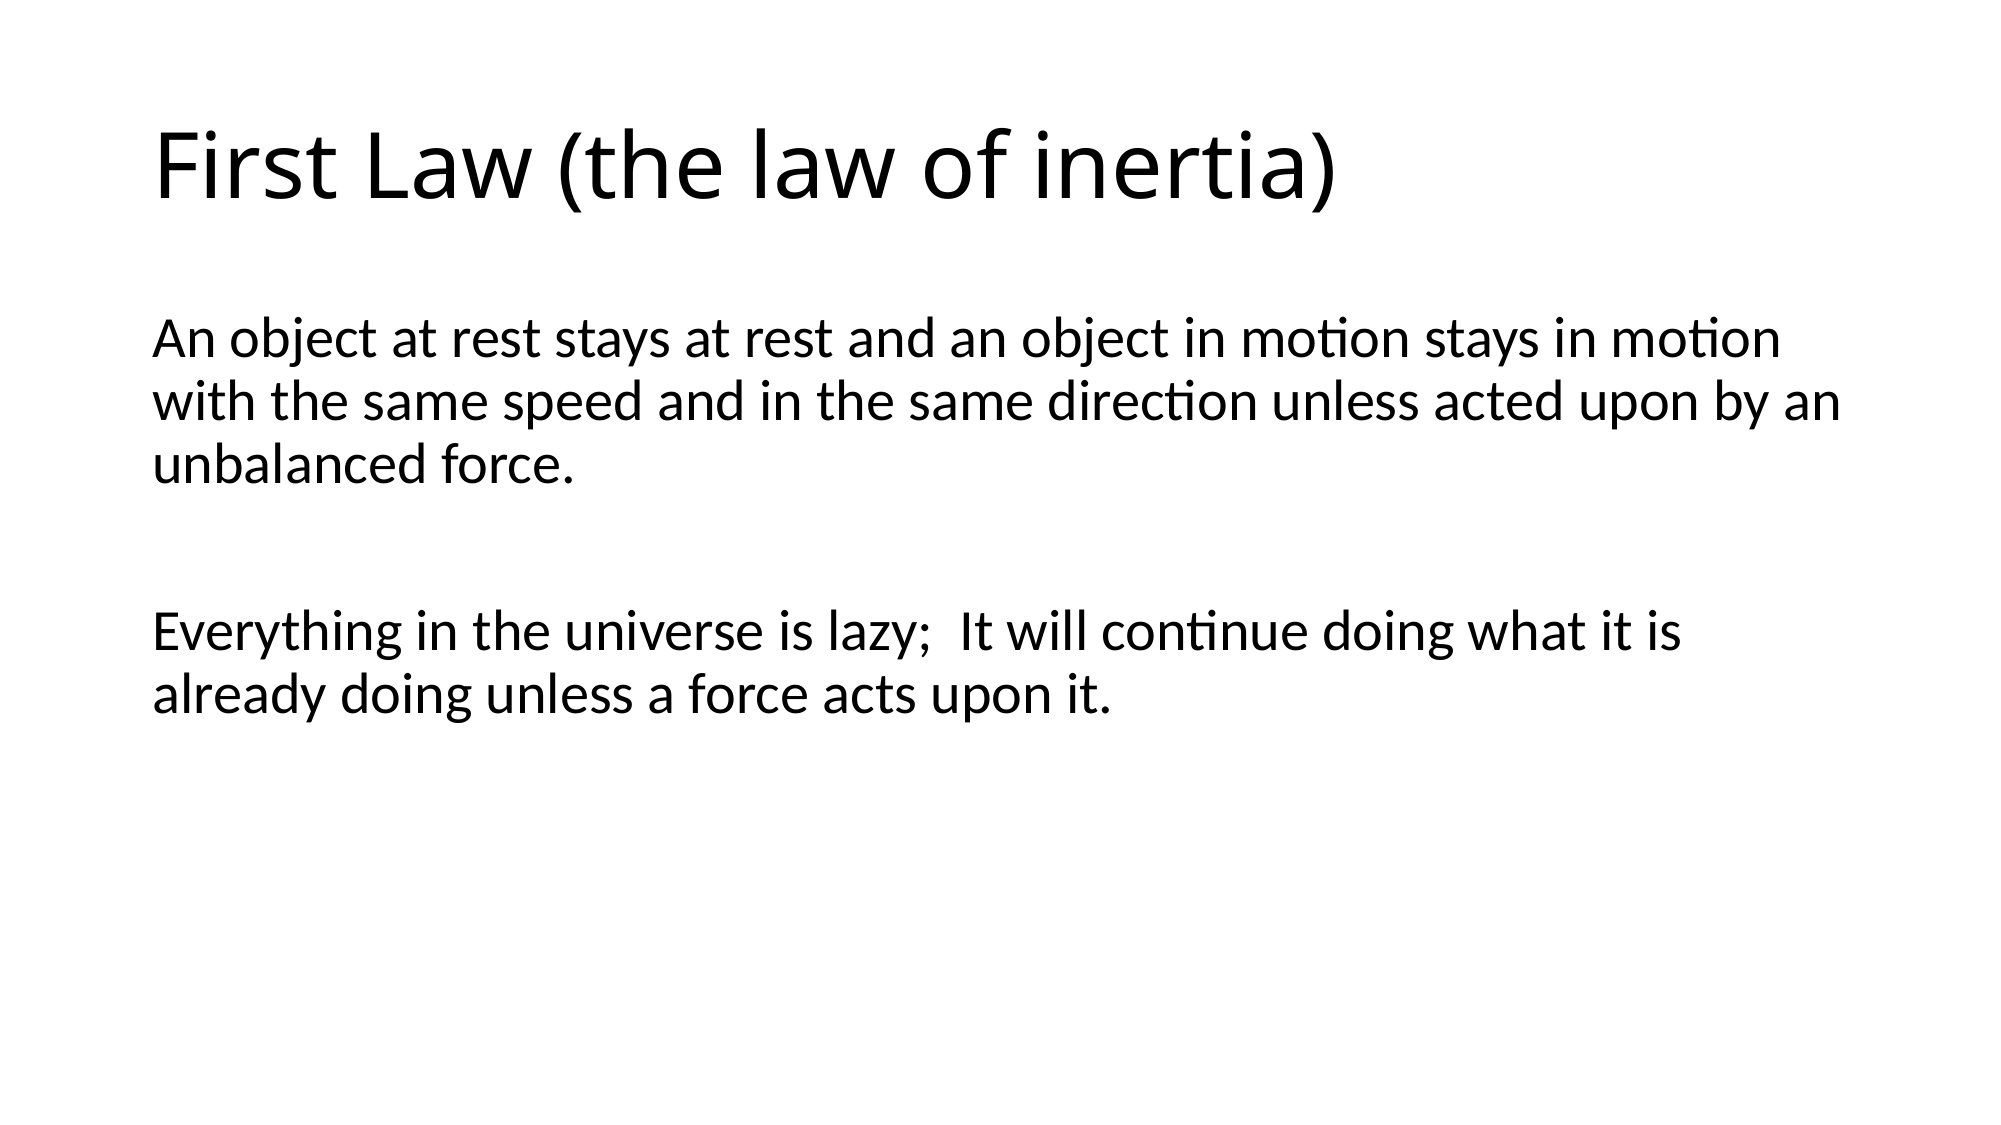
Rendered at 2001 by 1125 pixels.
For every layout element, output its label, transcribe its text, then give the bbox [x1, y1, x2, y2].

title First Law (the law of inertia) [137, 59, 1863, 278]
list An object at rest stays at rest and an object in motion stays in motion with the same speed and in the same direction unless acted upon by an unbalanced force. Everything in the universe is lazy; It will continue doing what it is already doing unless a force acts upon it. [137, 299, 1863, 1014]
